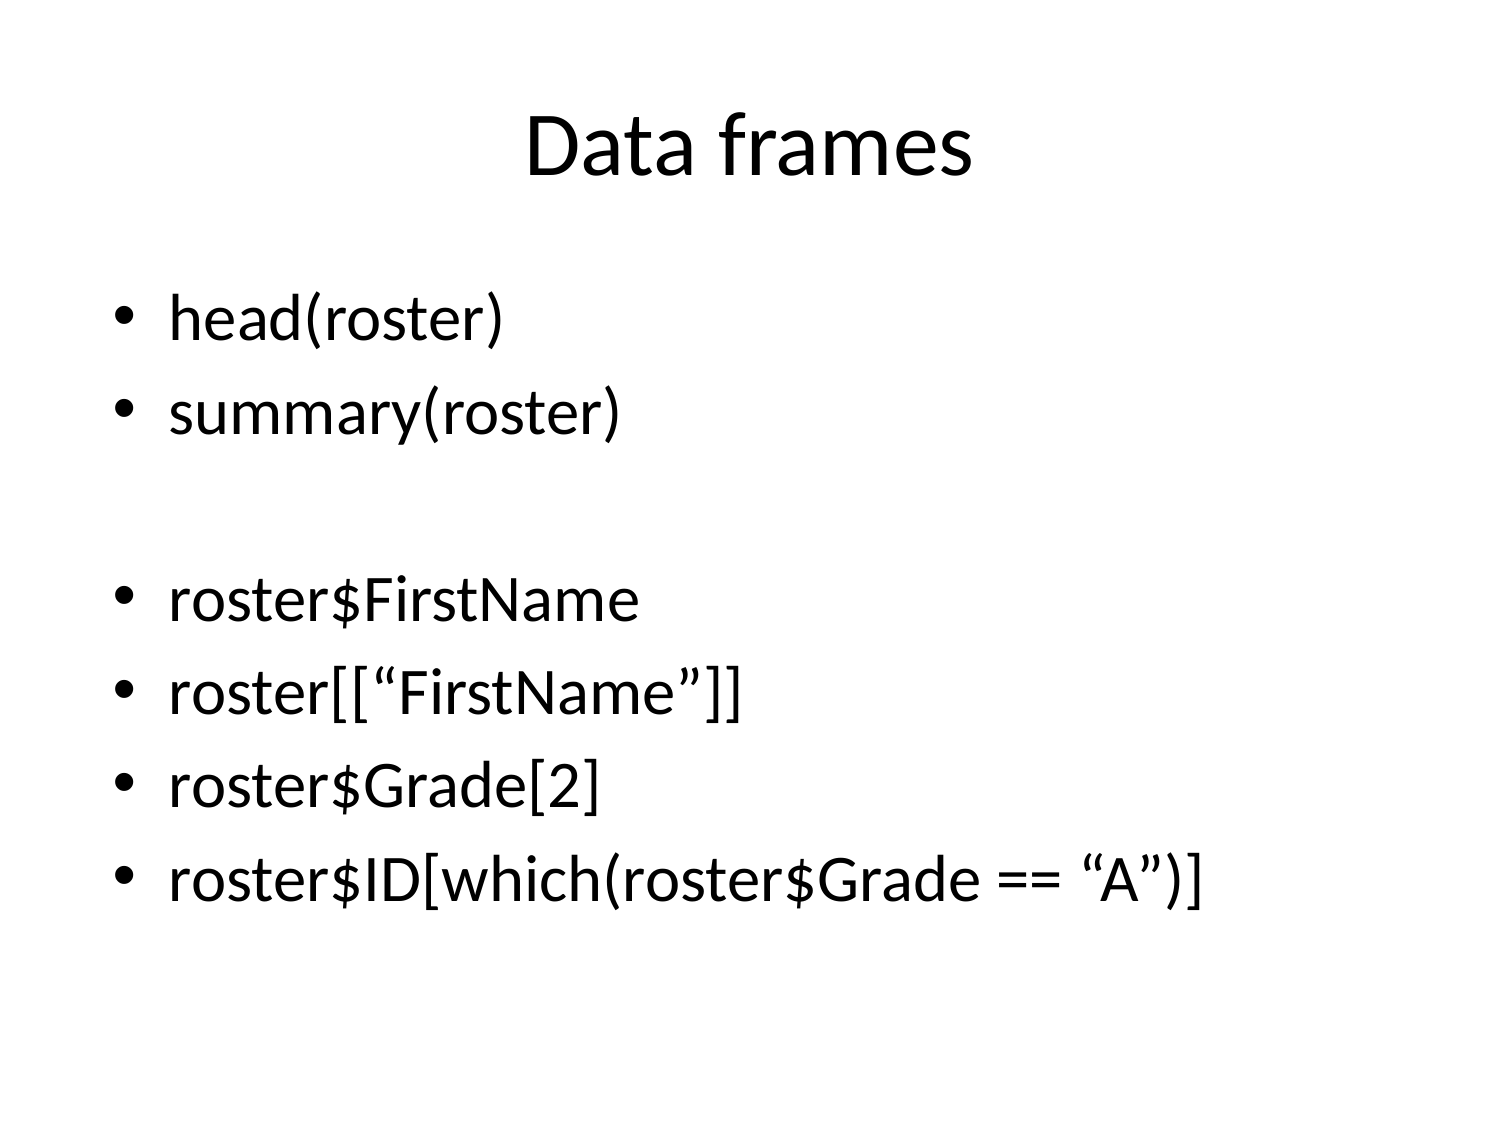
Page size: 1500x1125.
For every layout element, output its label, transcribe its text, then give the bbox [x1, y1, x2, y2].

list [75, 262, 1425, 1005]
title Data frames [75, 45, 1425, 233]
text_box head(roster) summary(roster) roster$FirstName roster[[“FirstName”]] roster$Grade[2] roster$ID[which(roster$Grade == “A”)] [97, 266, 1448, 1009]
